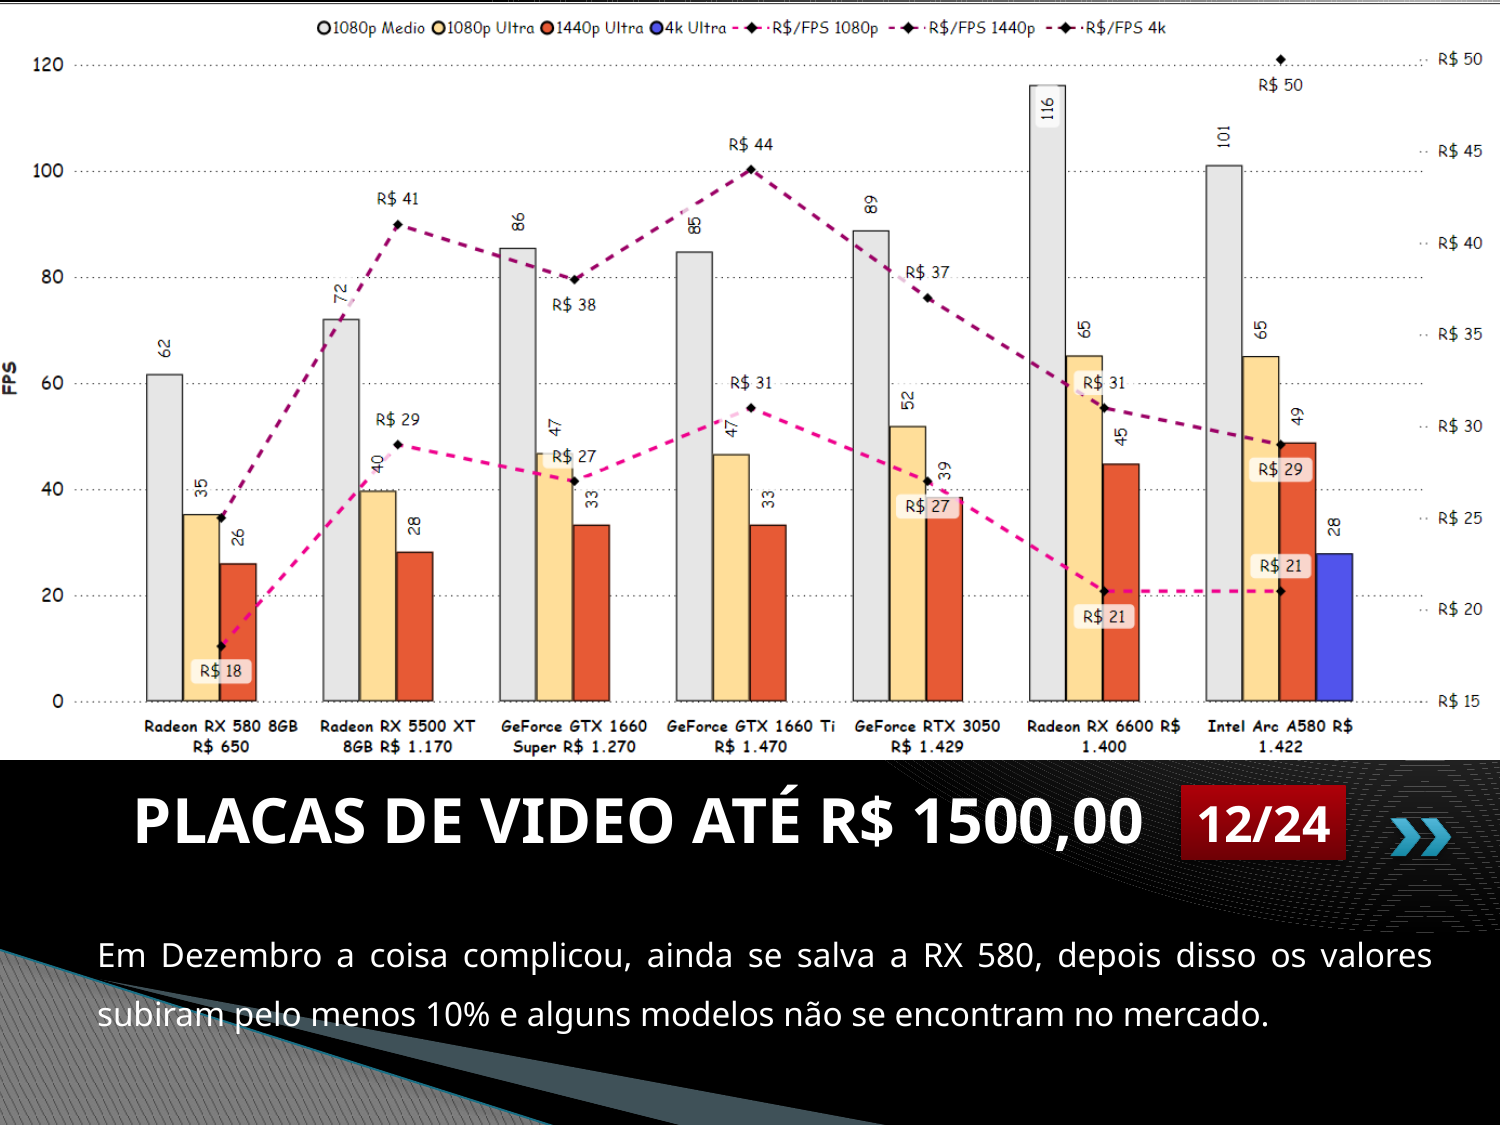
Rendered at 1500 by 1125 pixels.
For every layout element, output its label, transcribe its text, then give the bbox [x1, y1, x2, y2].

title PLACAS DE VIDEO ATÉ R$ 1500,00 [105, 773, 1172, 867]
picture [0, 952, 543, 1125]
text_box 12/24 [1181, 785, 1346, 860]
list Em Dezembro a coisa complicou, ainda se salva a RX 580, depois disso os valores subiram pelo menos 10% e alguns modelos não se encontram no mercado. [82, 914, 1454, 1065]
picture [0, 1, 1500, 760]
